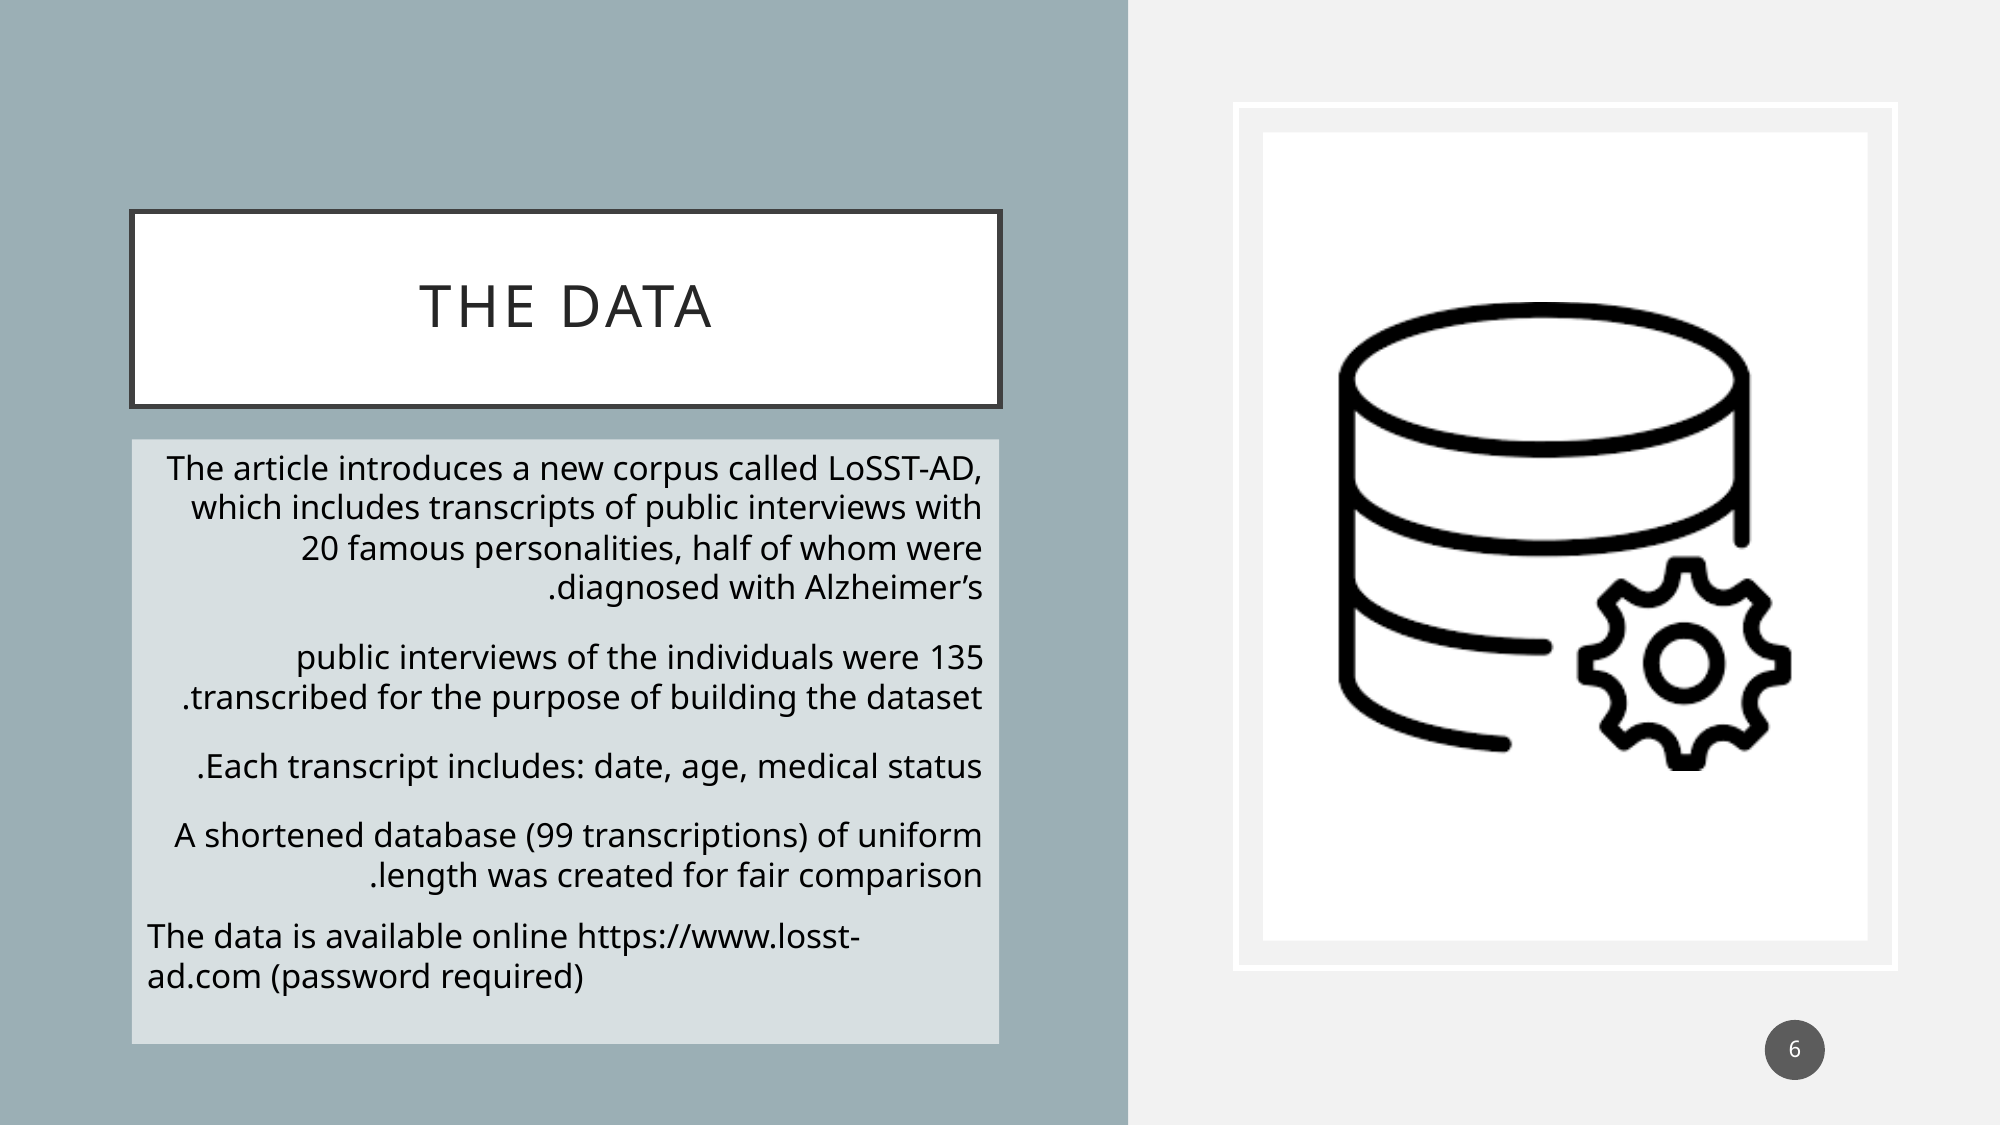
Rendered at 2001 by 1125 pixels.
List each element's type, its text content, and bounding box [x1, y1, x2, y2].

text_box [1235, 104, 1896, 969]
list The article introduces a new corpus called LoSST-AD, which includes transcripts of public interviews with 20 famous personalities, half of whom were diagnosed with Alzheimer’s. 135 public interviews of the individuals were transcribed for the purpose of building the dataset. Each transcript includes: date, age, medical status. A shortened database (99 transcriptions) of uniform length was created for fair comparison. The data is available online https://www.losst-ad.com (password required) [131, 439, 1000, 1044]
text_box [1262, 131, 1869, 942]
text_box [0, 0, 1129, 1125]
picture [1331, 302, 1800, 771]
title THE Data [129, 209, 1003, 409]
slide_number 6 [1764, 1019, 1825, 1080]
